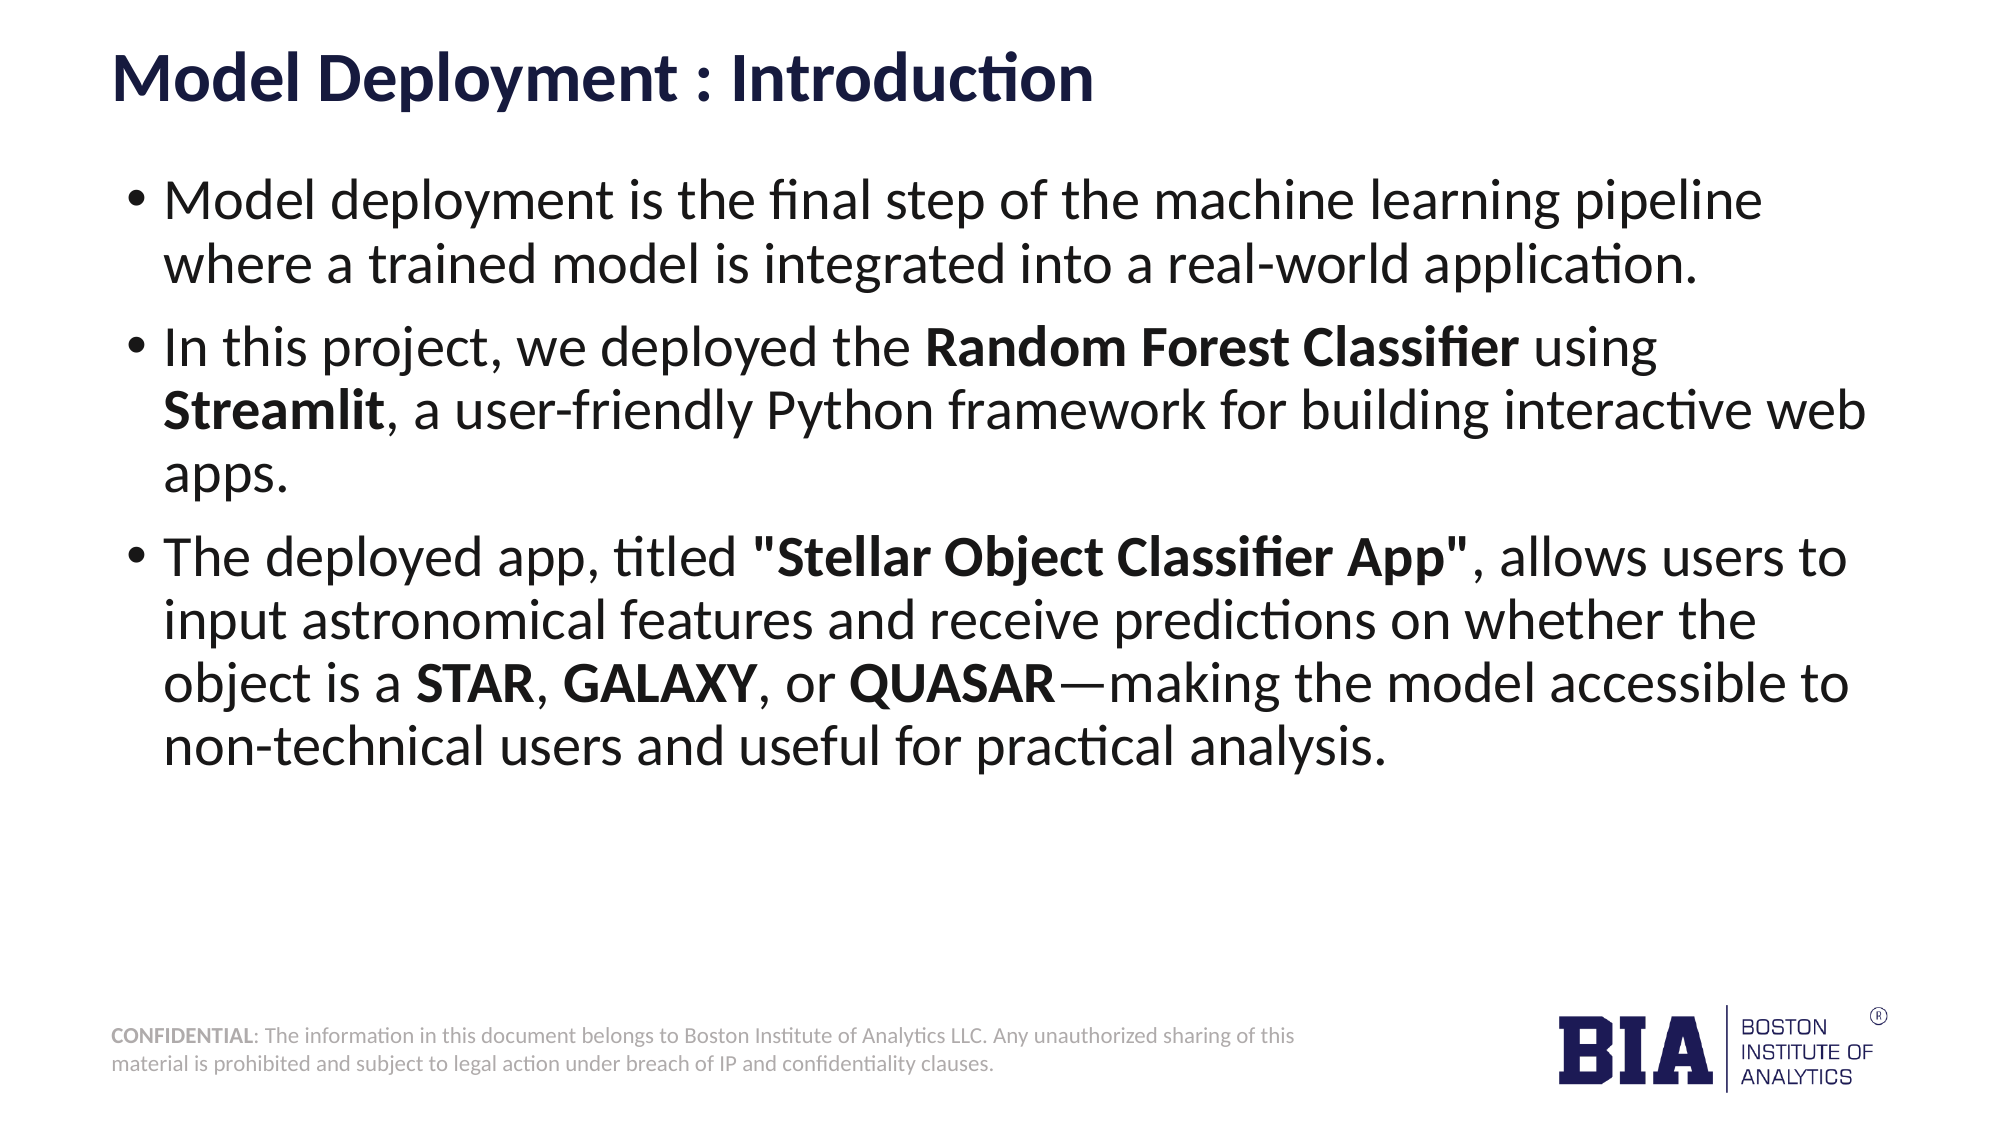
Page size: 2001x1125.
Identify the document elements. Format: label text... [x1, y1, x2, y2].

title Model Deployment : Introduction [111, 28, 1889, 129]
picture [1557, 1003, 1889, 1094]
list Model deployment is the final step of the machine learning pipeline where a trained model is integrated into a real-world application. In this project, we deployed the Random Forest Classifier using Streamlit, a user-friendly Python framework for building interactive web apps. The deployed app, titled "Stellar Object Classifier App", allows users to input astronomical features and receive predictions on whether the object is a STAR, GALAXY, or QUASAR—making the model accessible to non-technical users and useful for practical analysis. [111, 162, 1889, 884]
